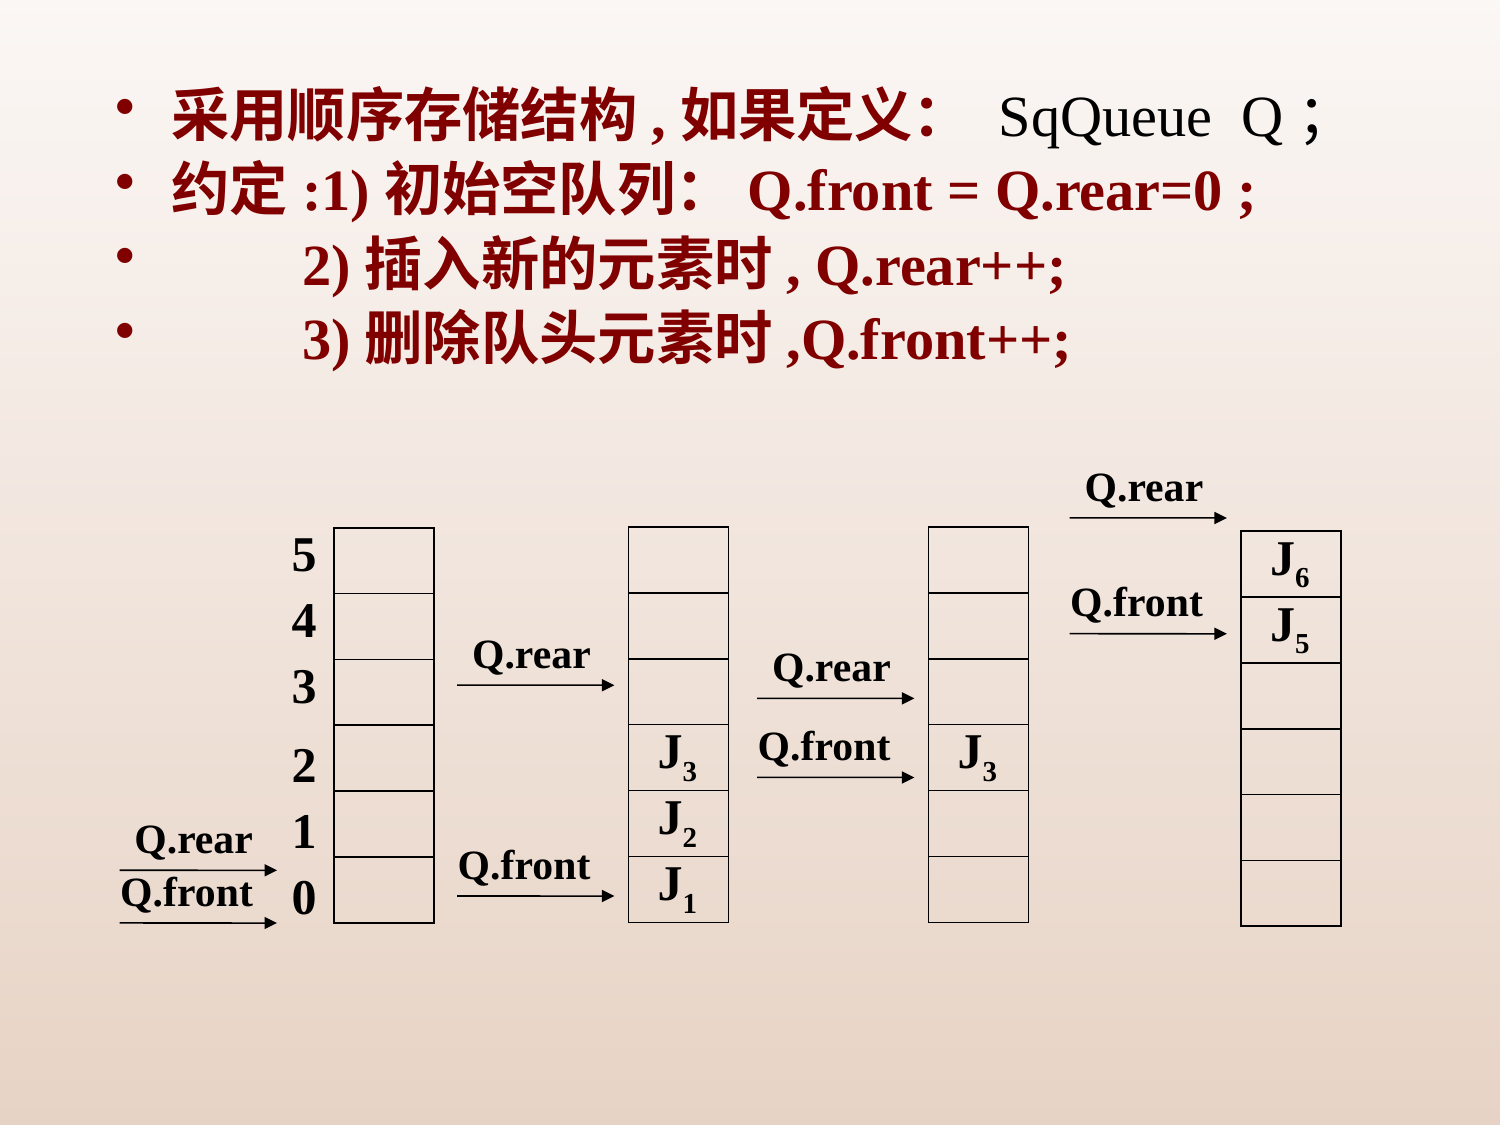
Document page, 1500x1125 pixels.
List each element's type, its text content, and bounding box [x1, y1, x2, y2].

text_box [442, 526, 729, 923]
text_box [1055, 451, 1342, 927]
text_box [742, 526, 1029, 923]
list 采用顺序存储结构,如果定义： SqQueue Q； 约定:1)初始空队列：Q.front = Q.rear=0 ; 2)插入新的元素时, Q.rear++; 3)删除队头元素时,Q.front++; [100, 77, 1376, 393]
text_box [105, 514, 435, 933]
